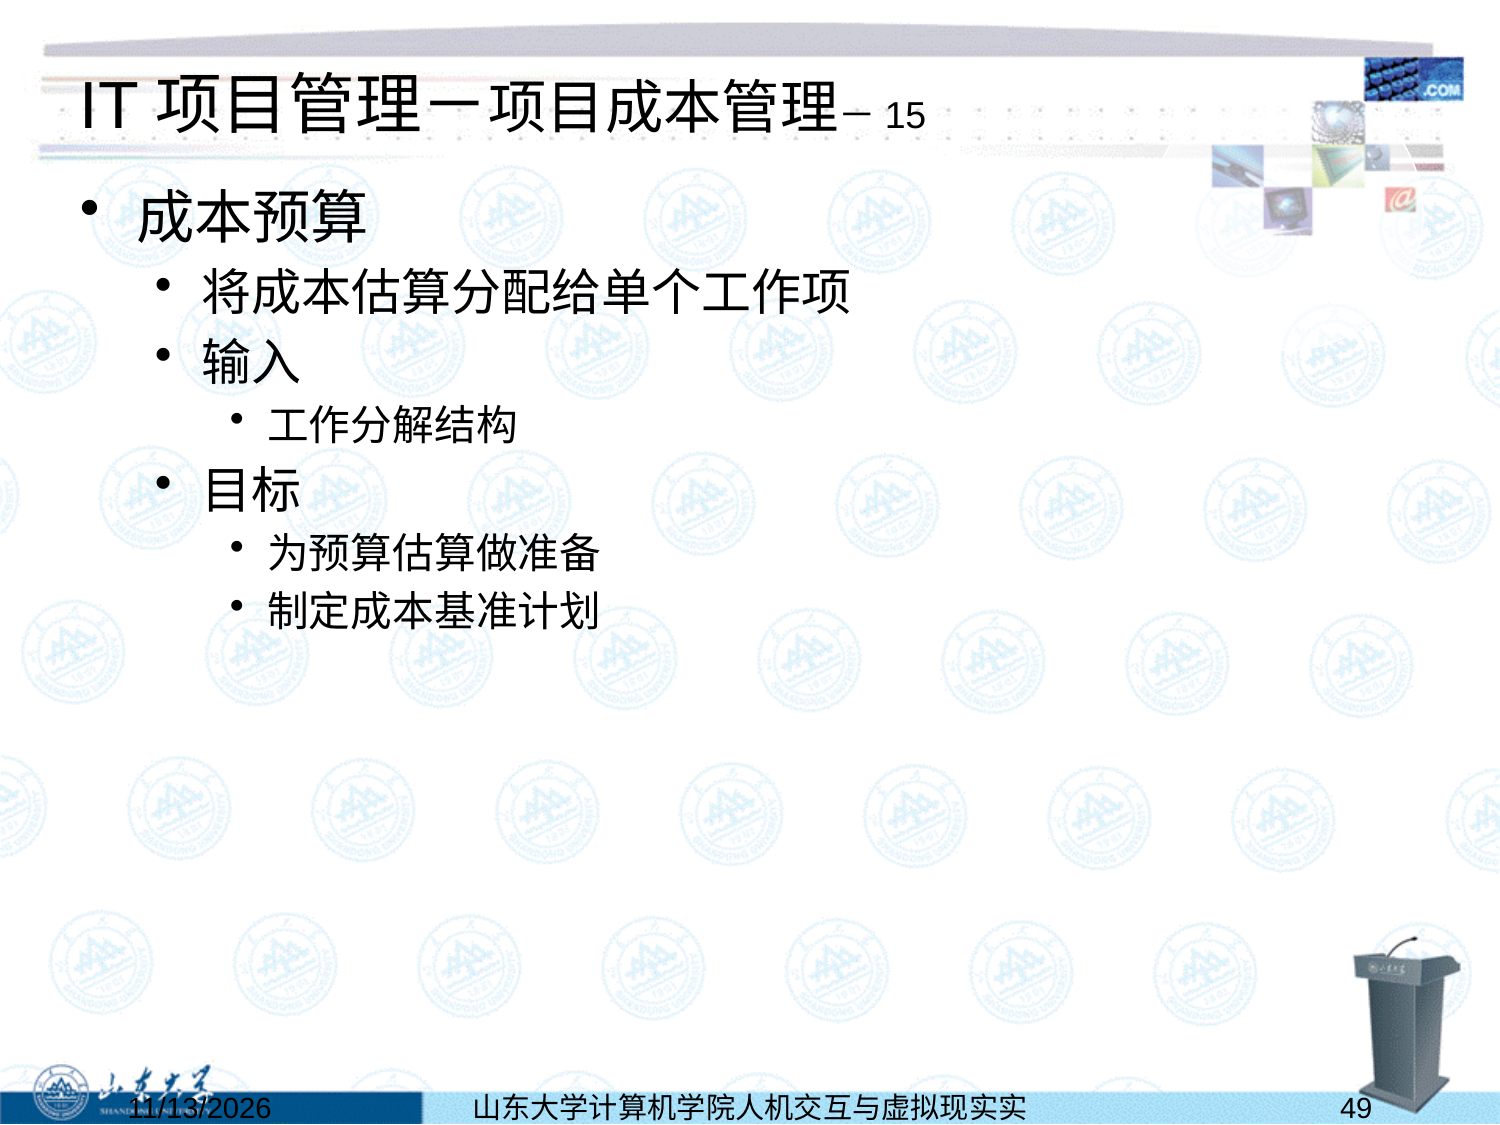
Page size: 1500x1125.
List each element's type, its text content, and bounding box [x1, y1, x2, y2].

footer 山东大学计算机学院人机交互与虚拟现实实验室 [450, 1082, 1050, 1125]
list 成本预算 将成本估算分配给单个工作项 输入 工作分解结构 目标 为预算估算做准备 制定成本基准计划 [64, 172, 1424, 1038]
title IT项目管理－项目成本管理－15 [64, 54, 1424, 149]
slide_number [112, 1082, 425, 1125]
picture [0, 1, 1500, 1124]
slide_number 49 [1074, 1082, 1388, 1125]
